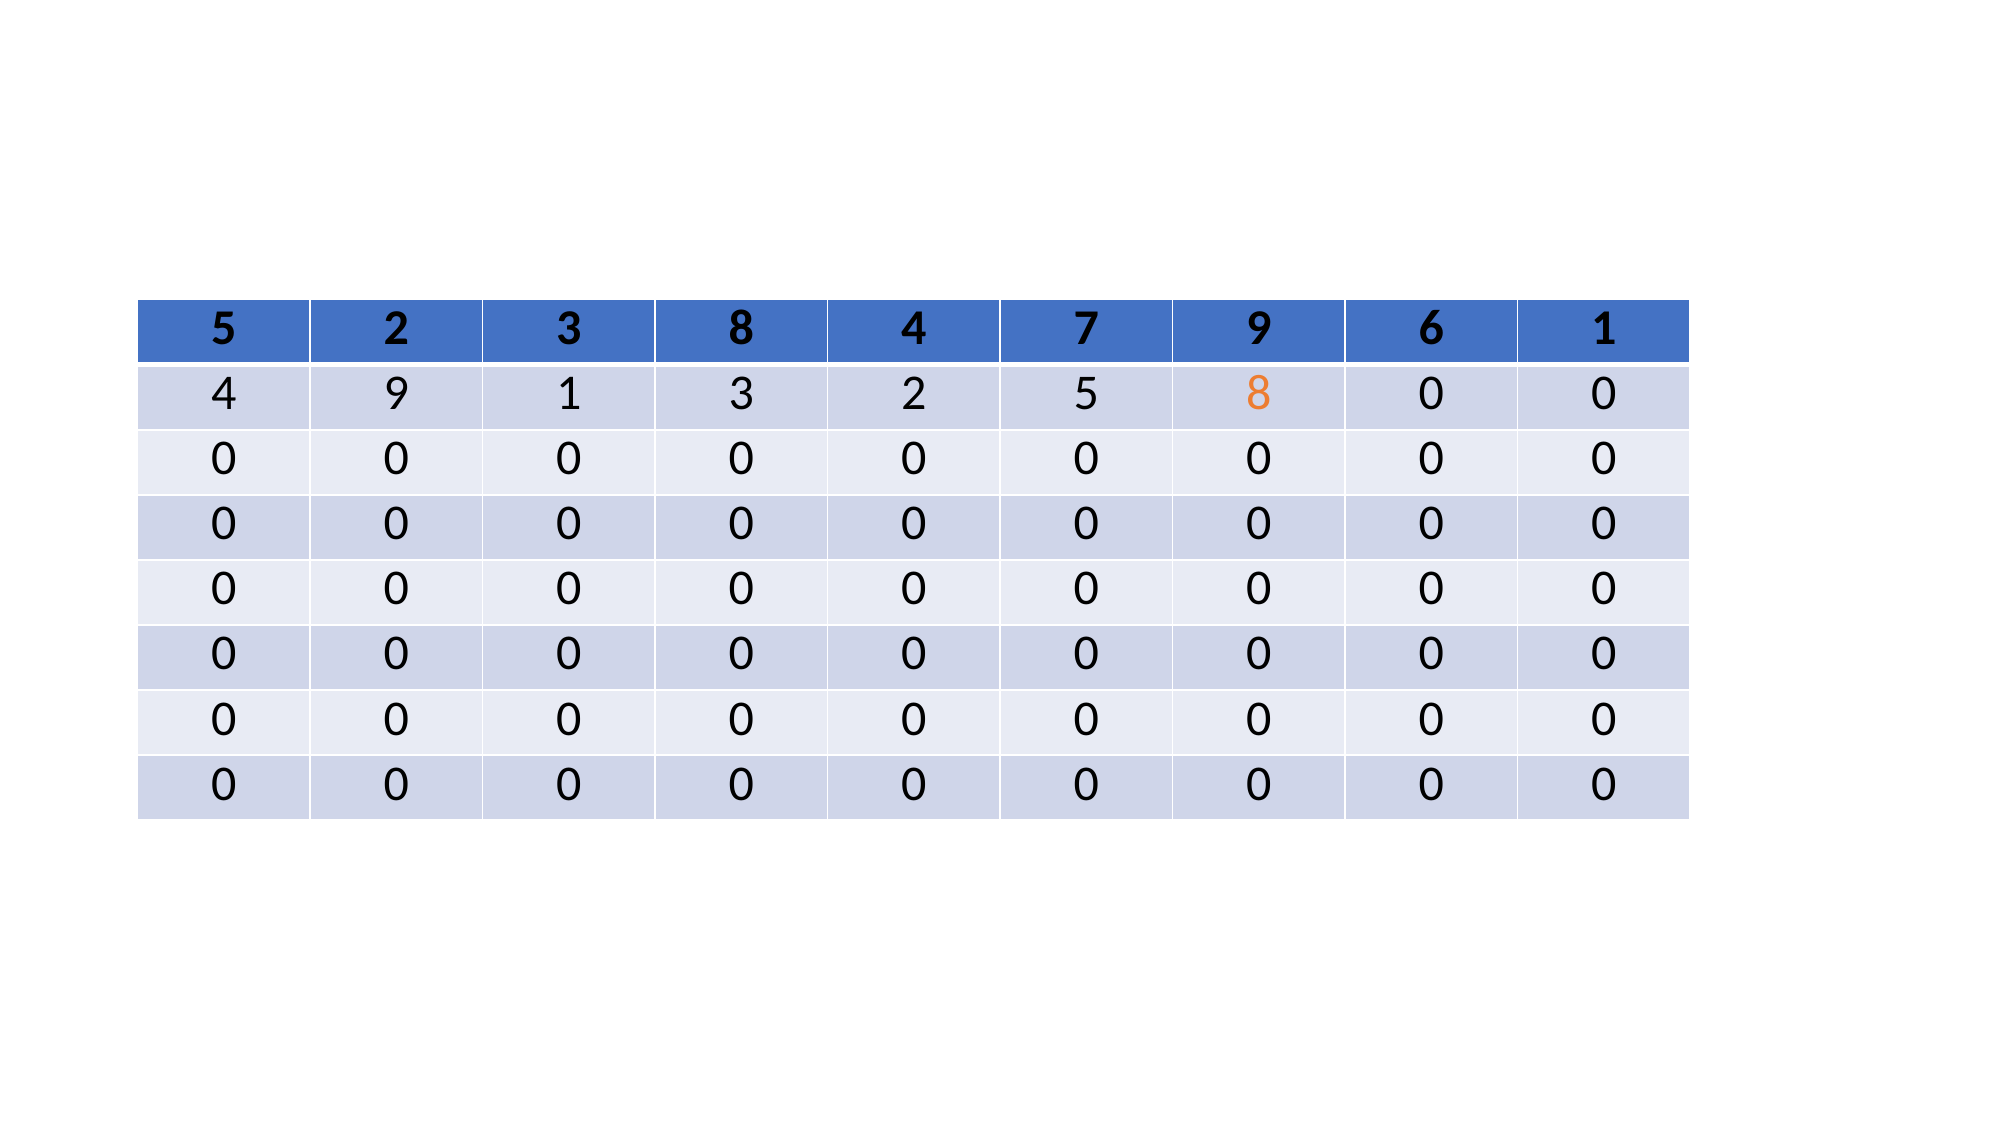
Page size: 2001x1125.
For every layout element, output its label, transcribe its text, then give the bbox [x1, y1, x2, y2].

table_cell 0 [311, 756, 482, 819]
table_header 3 [483, 300, 654, 362]
table_cell 0 [1518, 367, 1689, 429]
table_cell 0 [656, 561, 827, 624]
table_cell 0 [1173, 626, 1344, 689]
table_cell 0 [1346, 756, 1517, 819]
table_cell 0 [656, 496, 827, 559]
table_cell 8 [1173, 367, 1344, 429]
table_cell 0 [1173, 496, 1344, 559]
table_cell 0 [483, 496, 654, 559]
table_cell 0 [138, 691, 309, 754]
table_cell 0 [1346, 496, 1517, 559]
table_cell 0 [311, 691, 482, 754]
table_header 9 [1173, 300, 1344, 362]
table_cell 0 [483, 431, 654, 494]
table_cell 4 [138, 367, 309, 429]
table_header 1 [1518, 300, 1689, 362]
table_cell 0 [1518, 431, 1689, 494]
table_cell 9 [311, 367, 482, 429]
table_cell 0 [138, 431, 309, 494]
table_cell 0 [1518, 496, 1689, 559]
table_cell 3 [656, 367, 827, 429]
table_header 2 [311, 300, 482, 362]
table_cell 5 [1001, 367, 1172, 429]
table_cell 0 [656, 691, 827, 754]
table_cell 0 [1001, 756, 1172, 819]
table_cell 0 [828, 691, 999, 754]
table_cell 0 [1518, 561, 1689, 624]
table_cell 0 [1001, 496, 1172, 559]
table_cell 0 [828, 756, 999, 819]
table_cell 0 [1346, 367, 1517, 429]
table_cell 0 [1001, 431, 1172, 494]
table_cell 0 [1001, 626, 1172, 689]
table_cell 0 [311, 496, 482, 559]
table_cell 0 [1346, 431, 1517, 494]
table_cell 2 [828, 367, 999, 429]
table_cell 0 [1346, 626, 1517, 689]
table_cell 0 [1173, 691, 1344, 754]
table_cell 0 [656, 626, 827, 689]
table_header 8 [656, 300, 827, 362]
table_cell 0 [311, 431, 482, 494]
table_cell 1 [483, 367, 654, 429]
table_cell 0 [138, 756, 309, 819]
table_cell 0 [828, 431, 999, 494]
table_cell 0 [828, 496, 999, 559]
table_cell 0 [656, 431, 827, 494]
table_cell 0 [1001, 691, 1172, 754]
table_cell 0 [483, 626, 654, 689]
table_cell 0 [1518, 626, 1689, 689]
table_cell 0 [138, 561, 309, 624]
table_cell 0 [483, 561, 654, 624]
table_cell 0 [138, 626, 309, 689]
table_header 6 [1346, 300, 1517, 362]
table_cell 0 [1173, 431, 1344, 494]
table_cell 0 [1173, 561, 1344, 624]
table_cell 0 [1346, 561, 1517, 624]
table_cell 0 [483, 756, 654, 819]
table_cell 0 [828, 626, 999, 689]
table_cell 0 [1173, 756, 1344, 819]
table_header 7 [1001, 300, 1172, 362]
table_cell 0 [1518, 691, 1689, 754]
table_cell 0 [483, 691, 654, 754]
table_header 5 [138, 300, 309, 362]
table_cell 0 [1518, 756, 1689, 819]
table_cell 0 [1346, 691, 1517, 754]
table_header 4 [828, 300, 999, 362]
table_cell 0 [311, 561, 482, 624]
table_cell 0 [138, 496, 309, 559]
table_cell 0 [1001, 561, 1172, 624]
table_cell 0 [656, 756, 827, 819]
table_cell 0 [828, 561, 999, 624]
table_cell 0 [311, 626, 482, 689]
